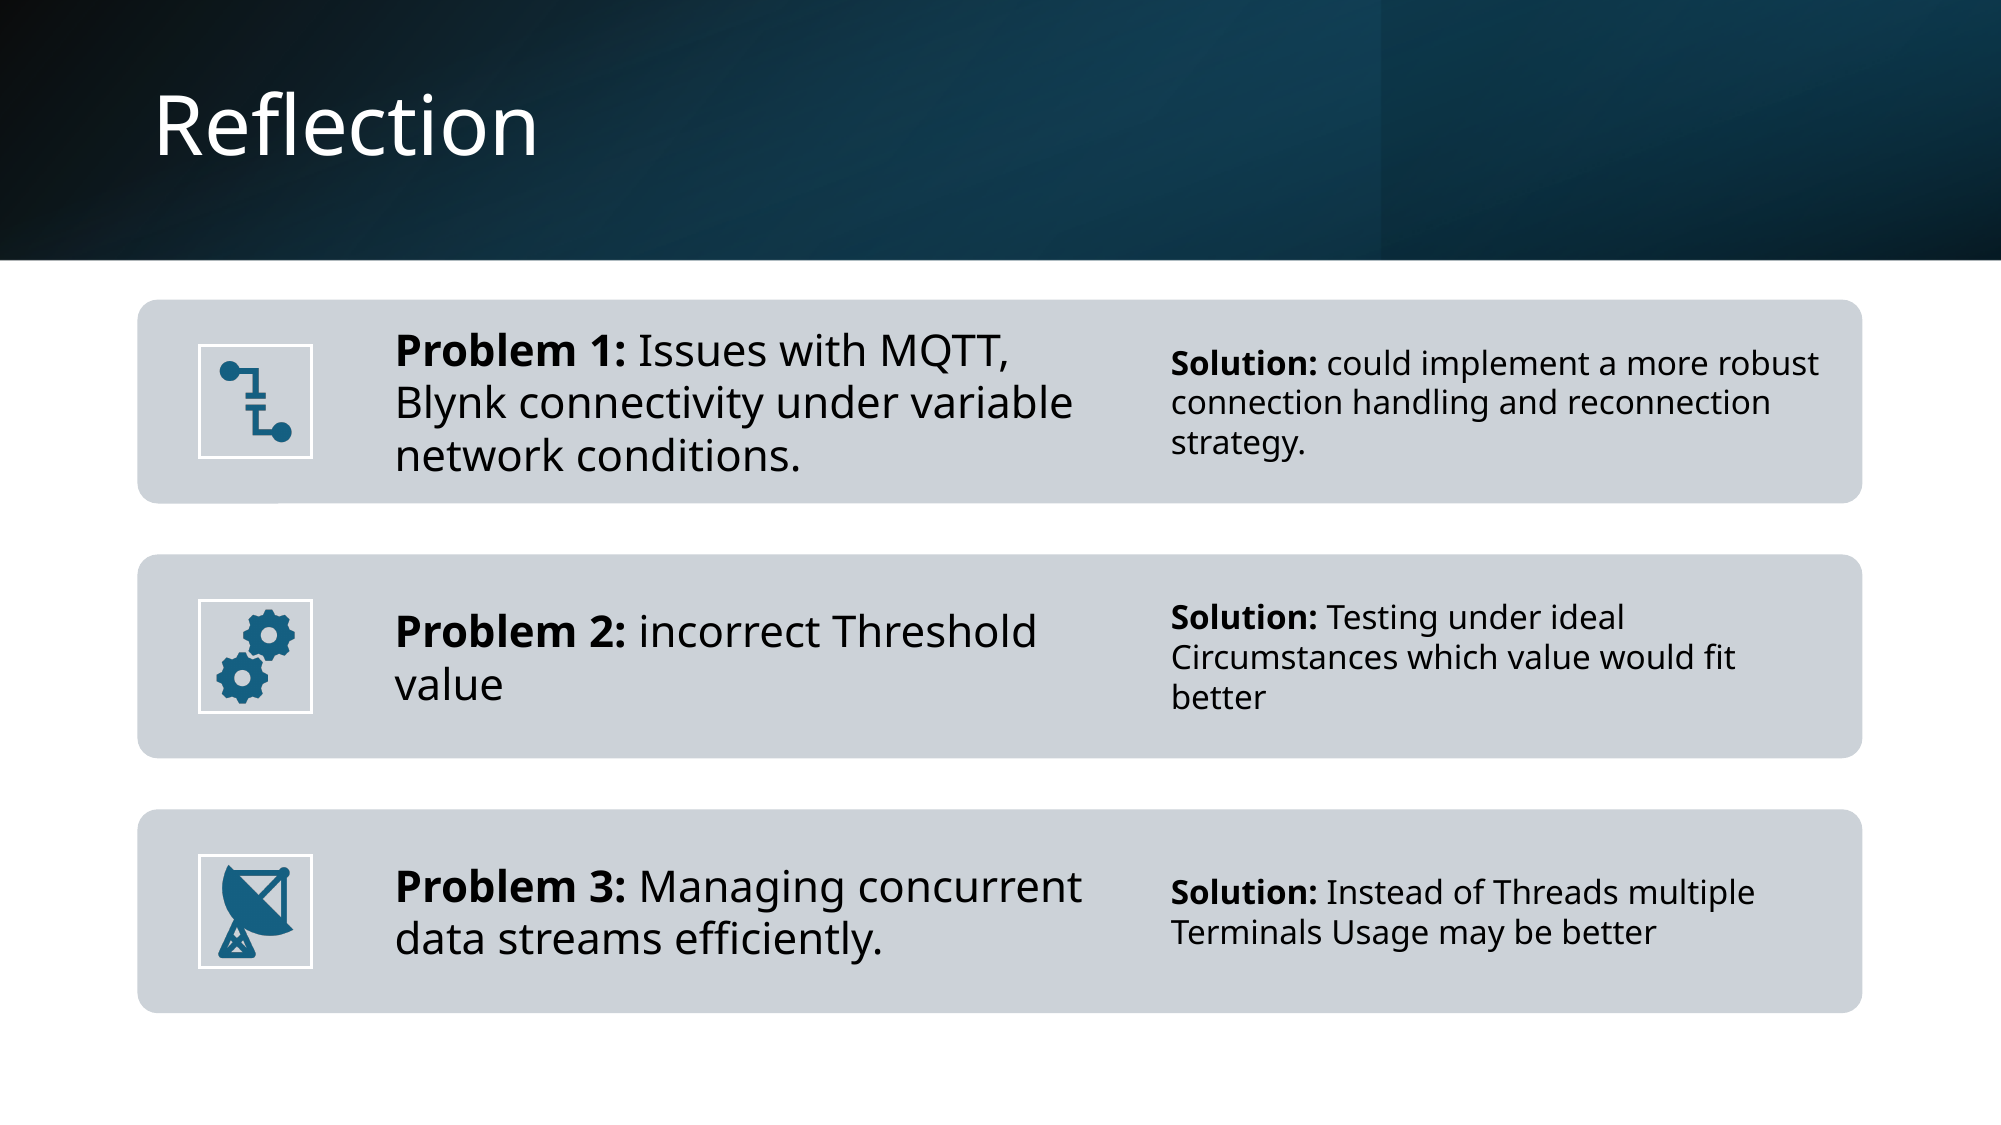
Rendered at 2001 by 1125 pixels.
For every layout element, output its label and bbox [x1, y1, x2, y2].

list [136, 298, 1863, 1014]
picture [0, 0, 2001, 268]
